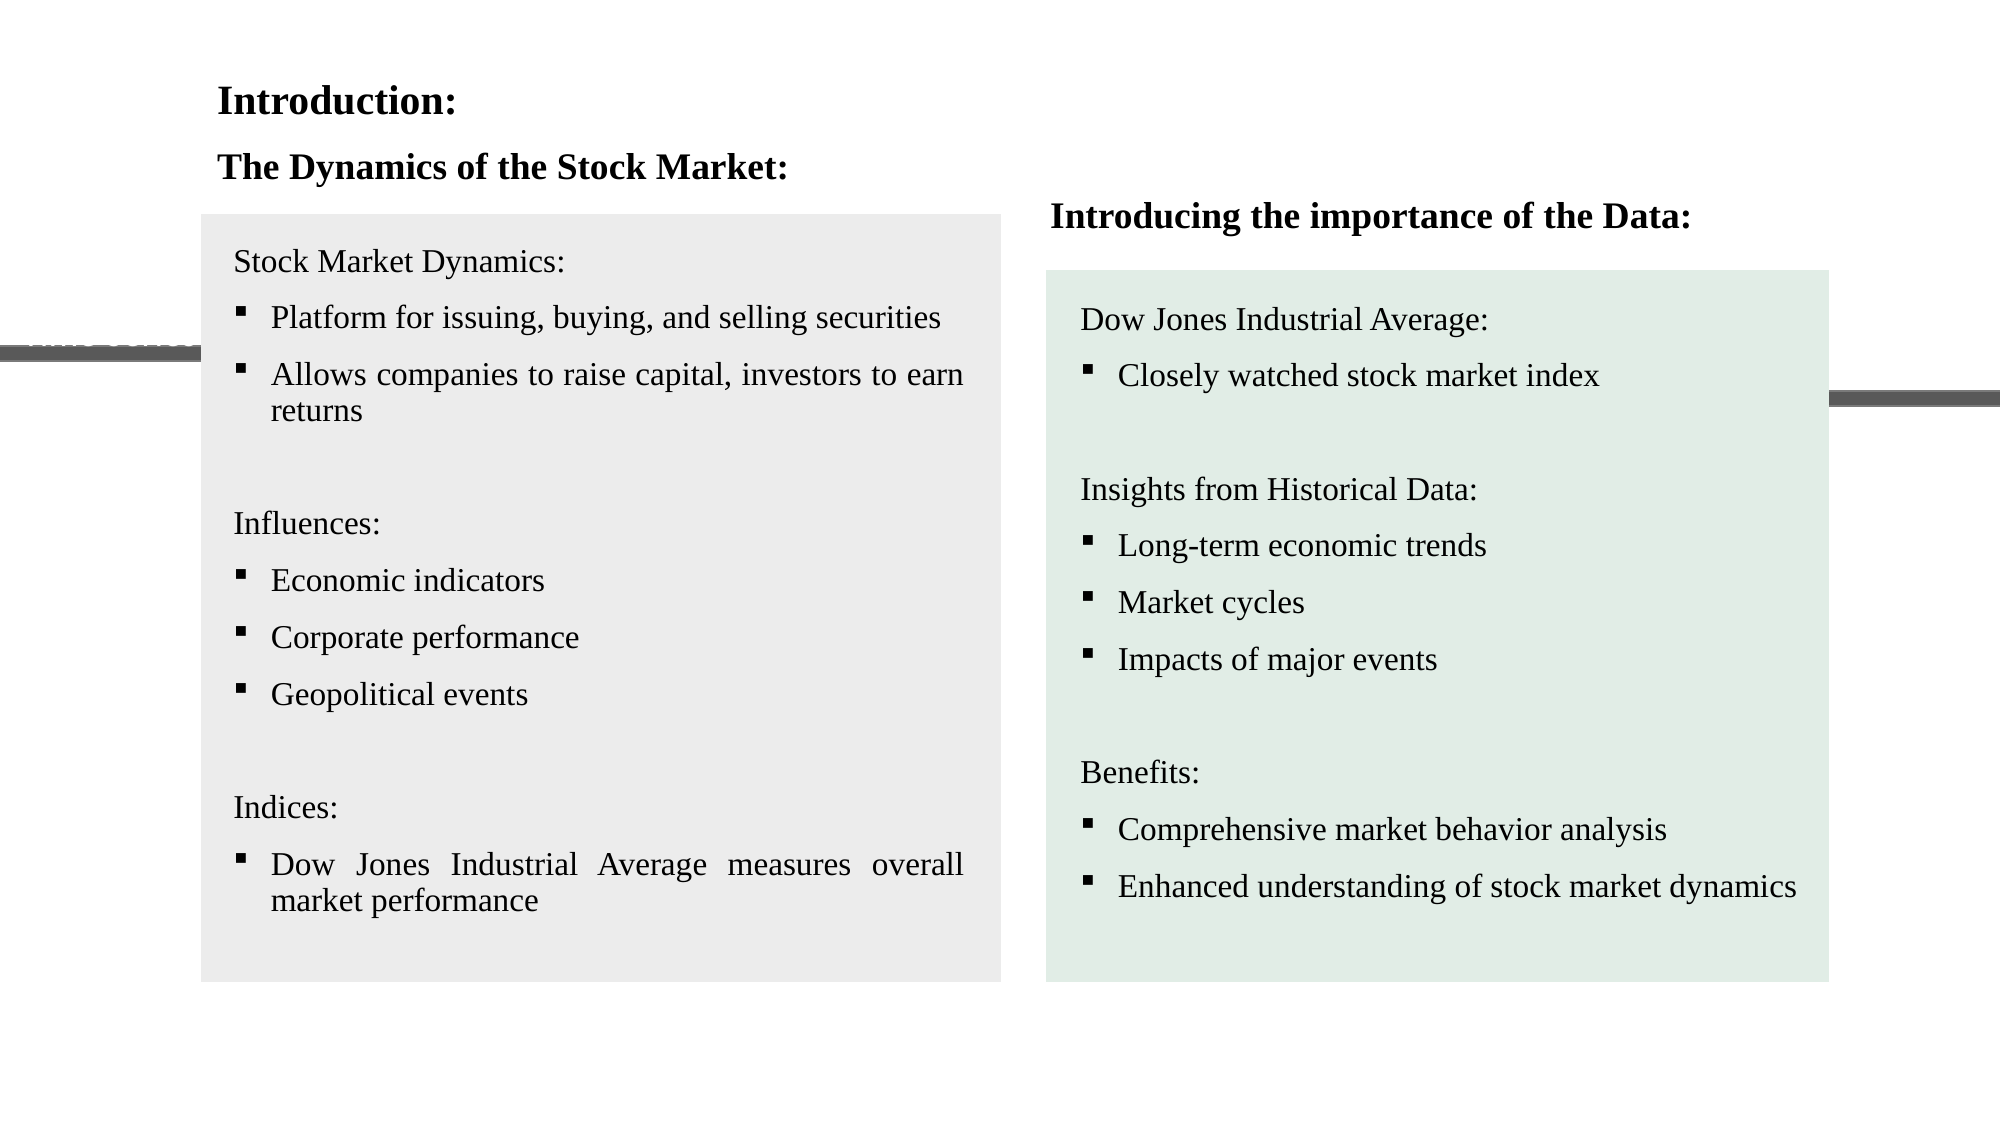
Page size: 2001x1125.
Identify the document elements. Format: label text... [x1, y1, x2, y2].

text_box [1046, 270, 1829, 982]
text_box Dow Jones Industrial Average: Closely watched stock market index Insights from Historical Data: Long-term economic trends Market cycles Impacts of major events Benefits: Comprehensive market behavior analysis Enhanced understanding of stock market dynamics [1065, 293, 1828, 953]
text_box Time Series Analysis [0, 345, 201, 362]
list Stock Market Dynamics: Platform for issuing, buying, and selling securities Allows companies to raise capital, investors to earn returns Influences: Economic indicators Corporate performance Geopolitical events Indices: Dow Jones Industrial Average measures overall market performance [218, 235, 981, 973]
title Introduction: [202, 64, 1828, 139]
text_box Introducing the importance of the Data: [1035, 167, 1798, 265]
text_box The Dynamics of the Stock Market: [202, 143, 893, 192]
text_box [201, 214, 1001, 982]
text_box [1829, 390, 2000, 407]
